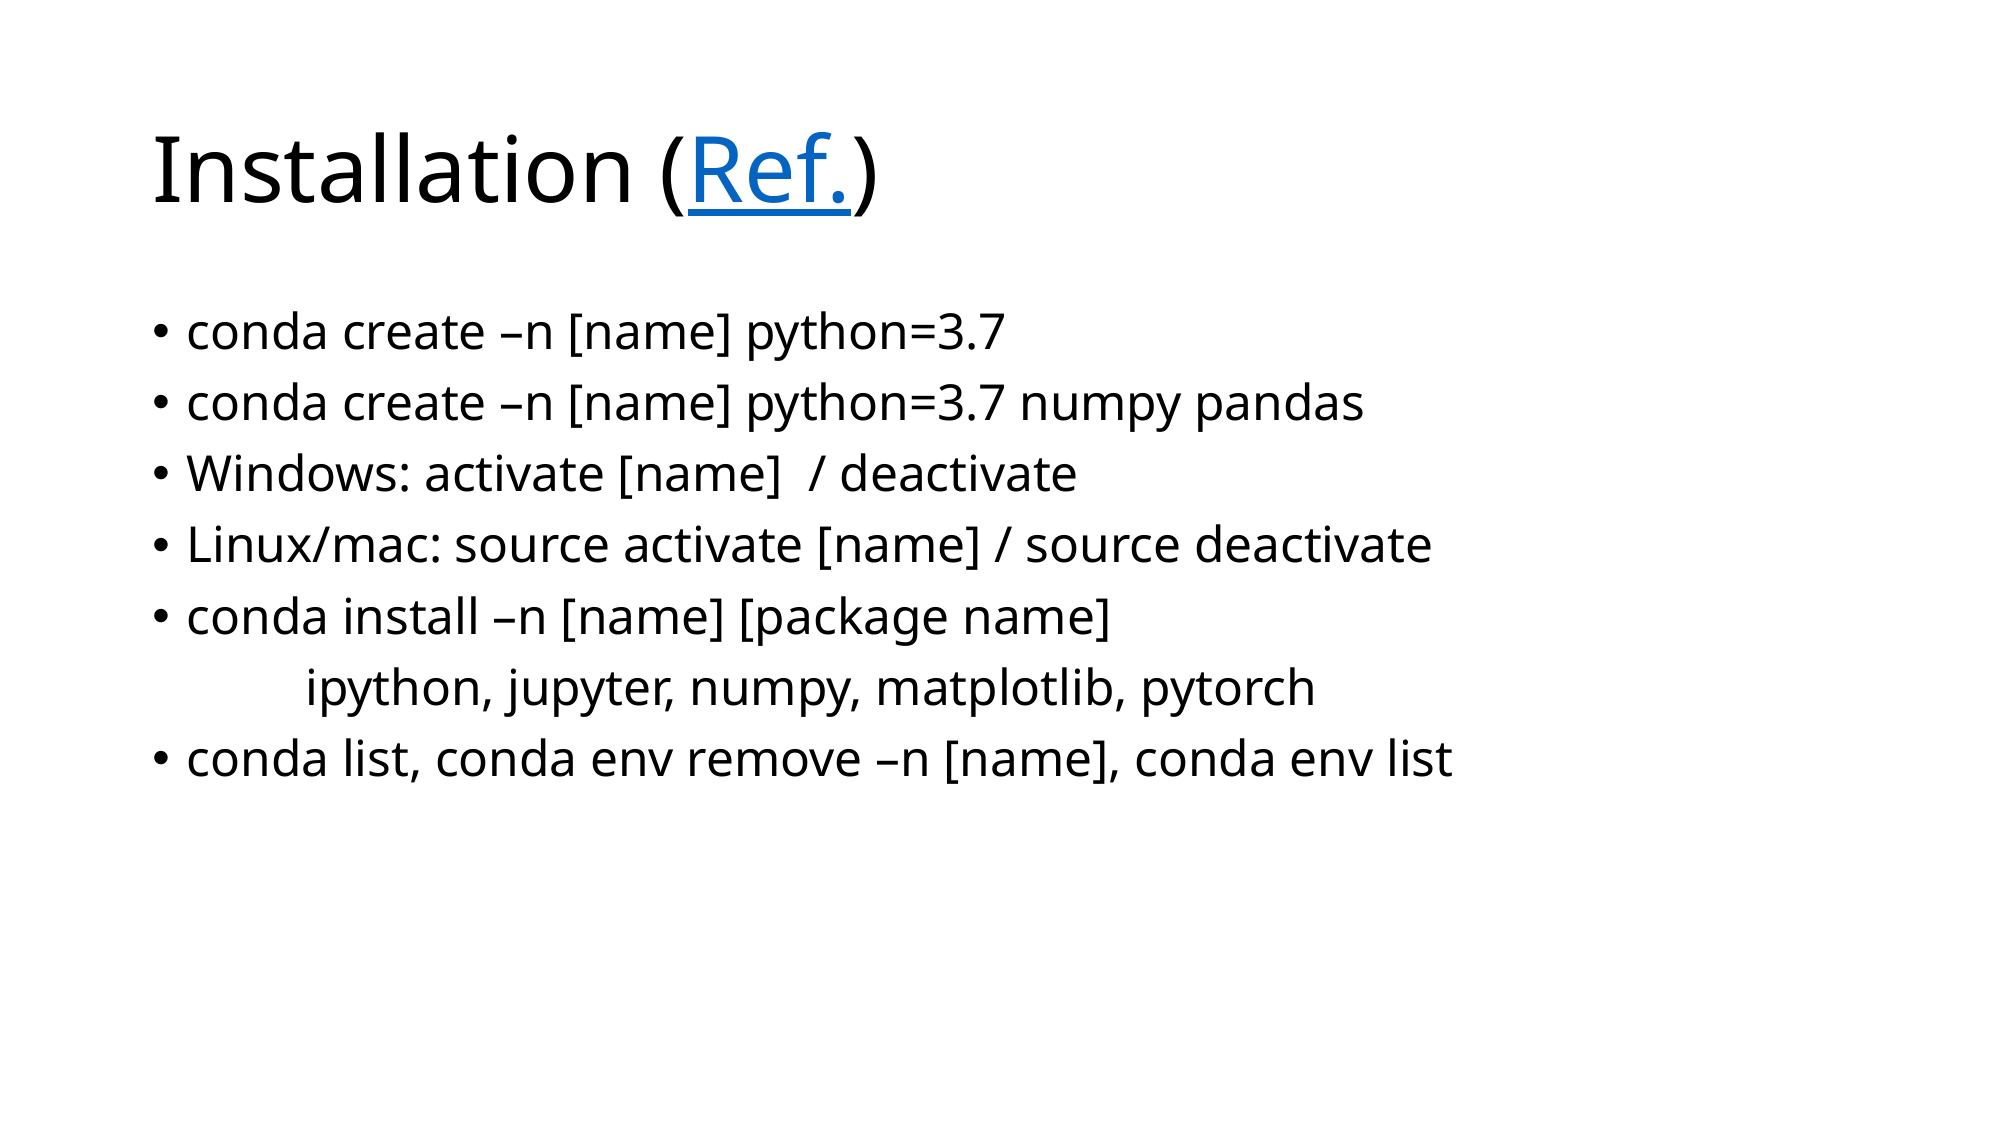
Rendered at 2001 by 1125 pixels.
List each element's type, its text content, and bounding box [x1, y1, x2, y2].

list conda create –n [name] python=3.7 conda create –n [name] python=3.7 numpy pandas Windows: activate [name] / deactivate Linux/mac: source activate [name] / source deactivate conda install –n [name] [package name] ipython, jupyter, numpy, matplotlib, pytorch conda list, conda env remove –n [name], conda env list [137, 299, 1863, 1014]
title Installation (Ref.) [137, 59, 1863, 278]
